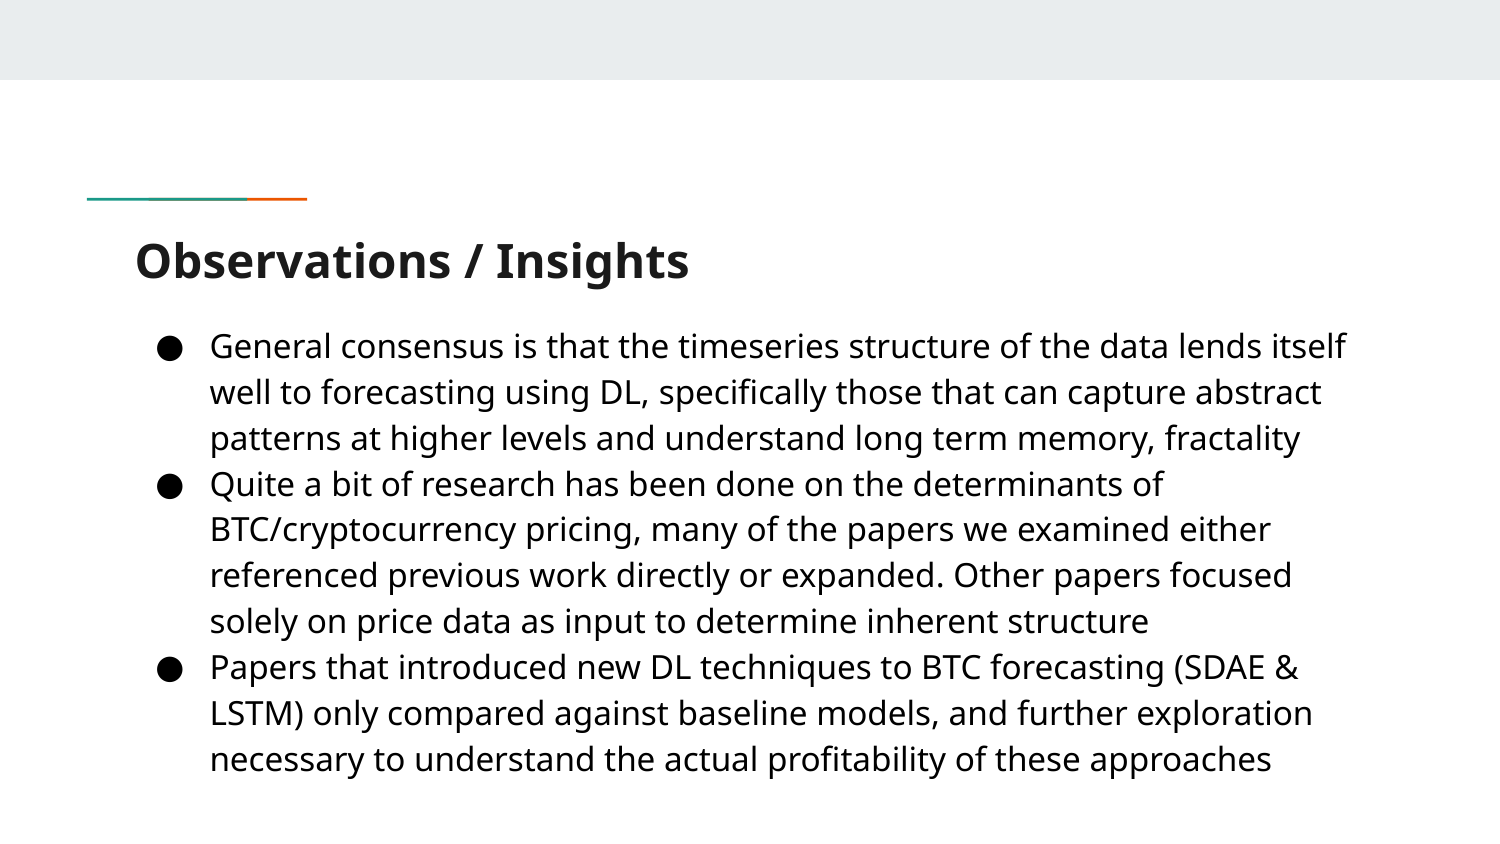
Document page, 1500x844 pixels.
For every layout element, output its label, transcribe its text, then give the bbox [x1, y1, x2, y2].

text_box General consensus is that the timeseries structure of the data lends itself well to forecasting using DL, specifically those that can capture abstract patterns at higher levels and understand long term memory, fractality Quite a bit of research has been done on the determinants of BTC/cryptocurrency pricing, many of the papers we examined either referenced previous work directly or expanded. Other papers focused solely on price data as input to determine inherent structure Papers that introduced new DL techniques to BTC forecasting (SDAE & LSTM) only compared against baseline models, and further exploration necessary to understand the actual profitability of these approaches [119, 304, 1381, 793]
title Observations / Insights [119, 216, 1381, 304]
